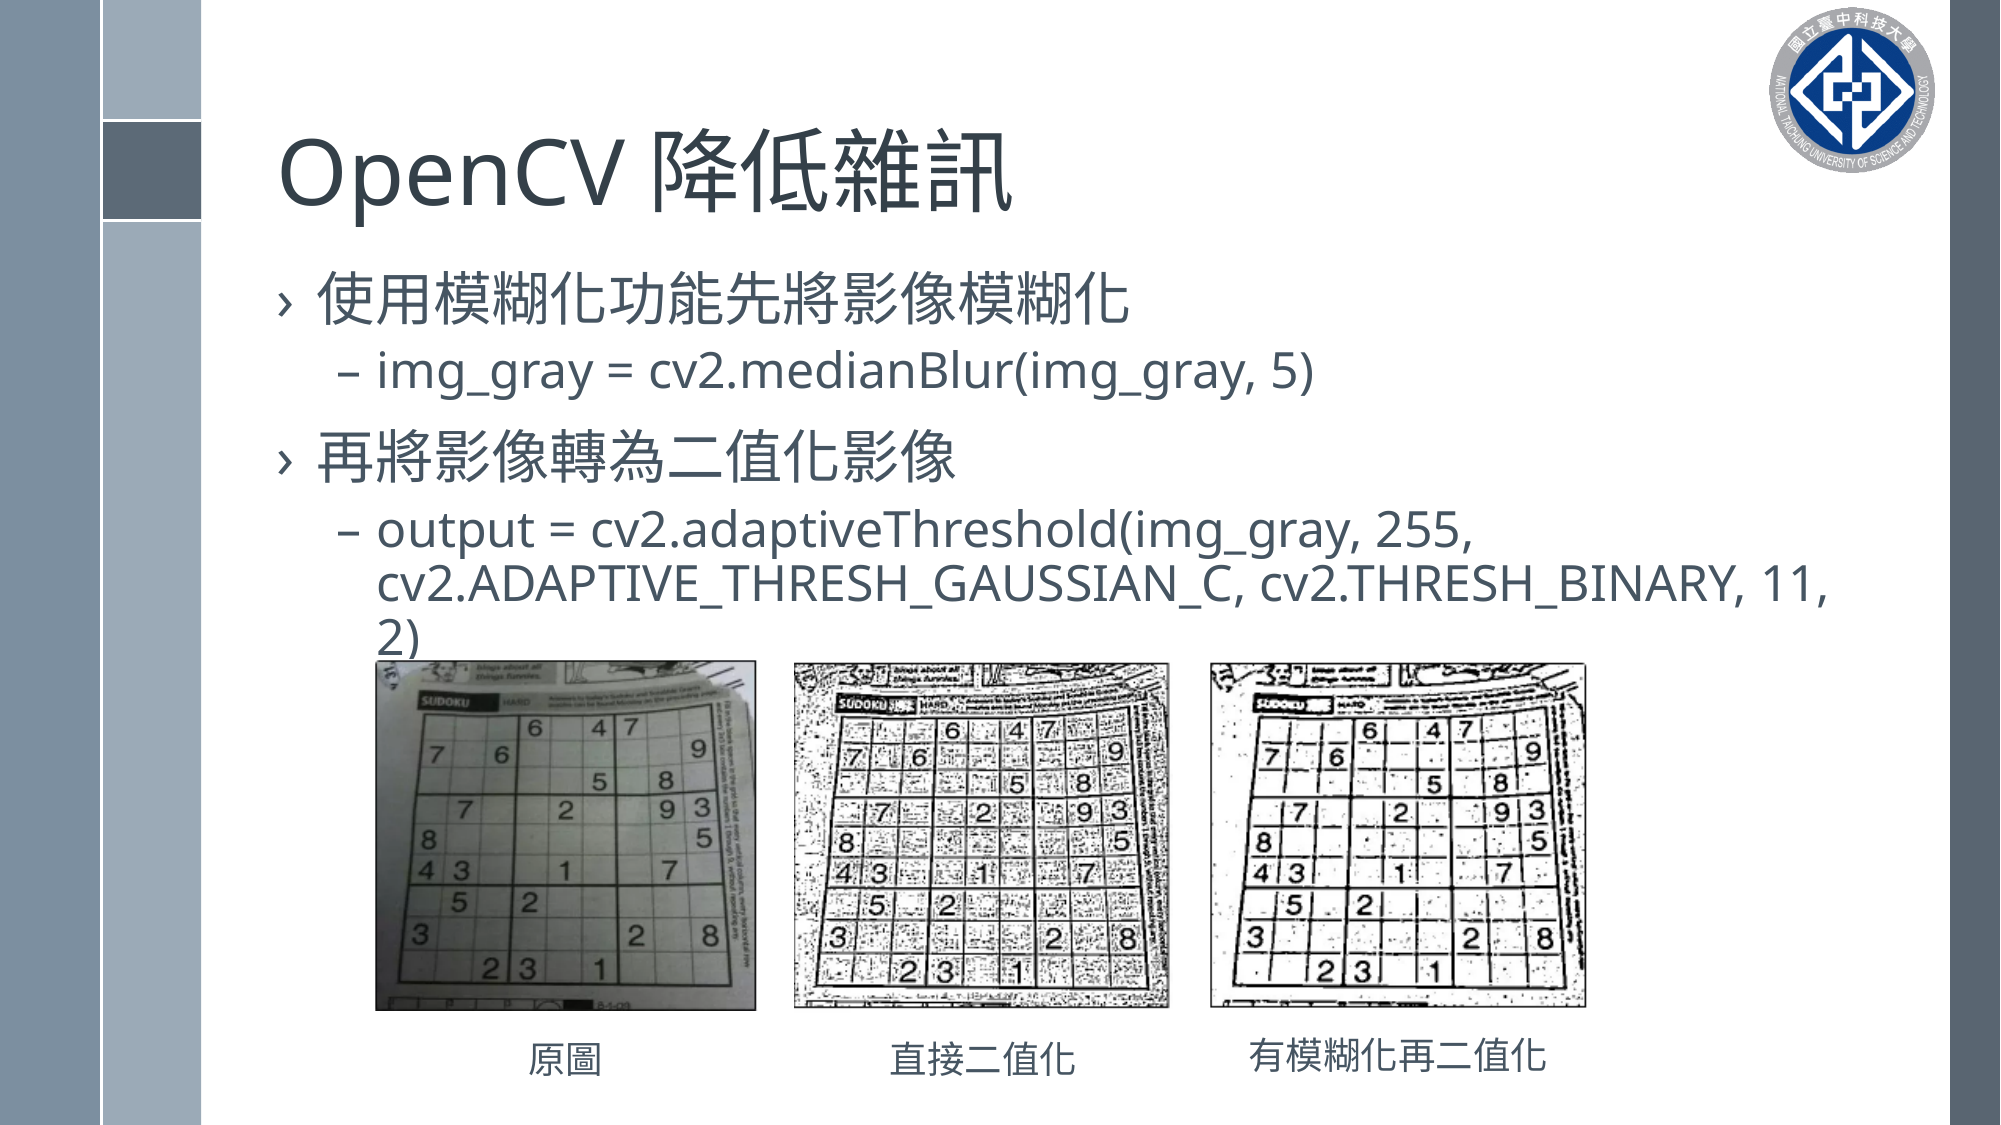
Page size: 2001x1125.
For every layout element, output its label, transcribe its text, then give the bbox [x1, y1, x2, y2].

picture [1769, 7, 1935, 173]
title OpenCV降低雜訊 [261, 29, 1867, 233]
picture [1209, 660, 1588, 1011]
text_box 直接二值化 [874, 1028, 1092, 1089]
list 使用模糊化功能先將影像模糊化 img_gray = cv2.medianBlur(img_gray, 5) 再將影像轉為二值化影像 output = cv2.adaptiveThreshold(img_gray, 255, cv2.ADAPTIVE_THRESH_GAUSSIAN_C, cv2.THRESH_BINARY, 11, 2) [261, 262, 1867, 1013]
picture [374, 659, 758, 1011]
picture [794, 660, 1173, 1013]
text_box 原圖 [513, 1028, 619, 1089]
text_box 有模糊化再二值化 [1233, 1024, 1564, 1084]
